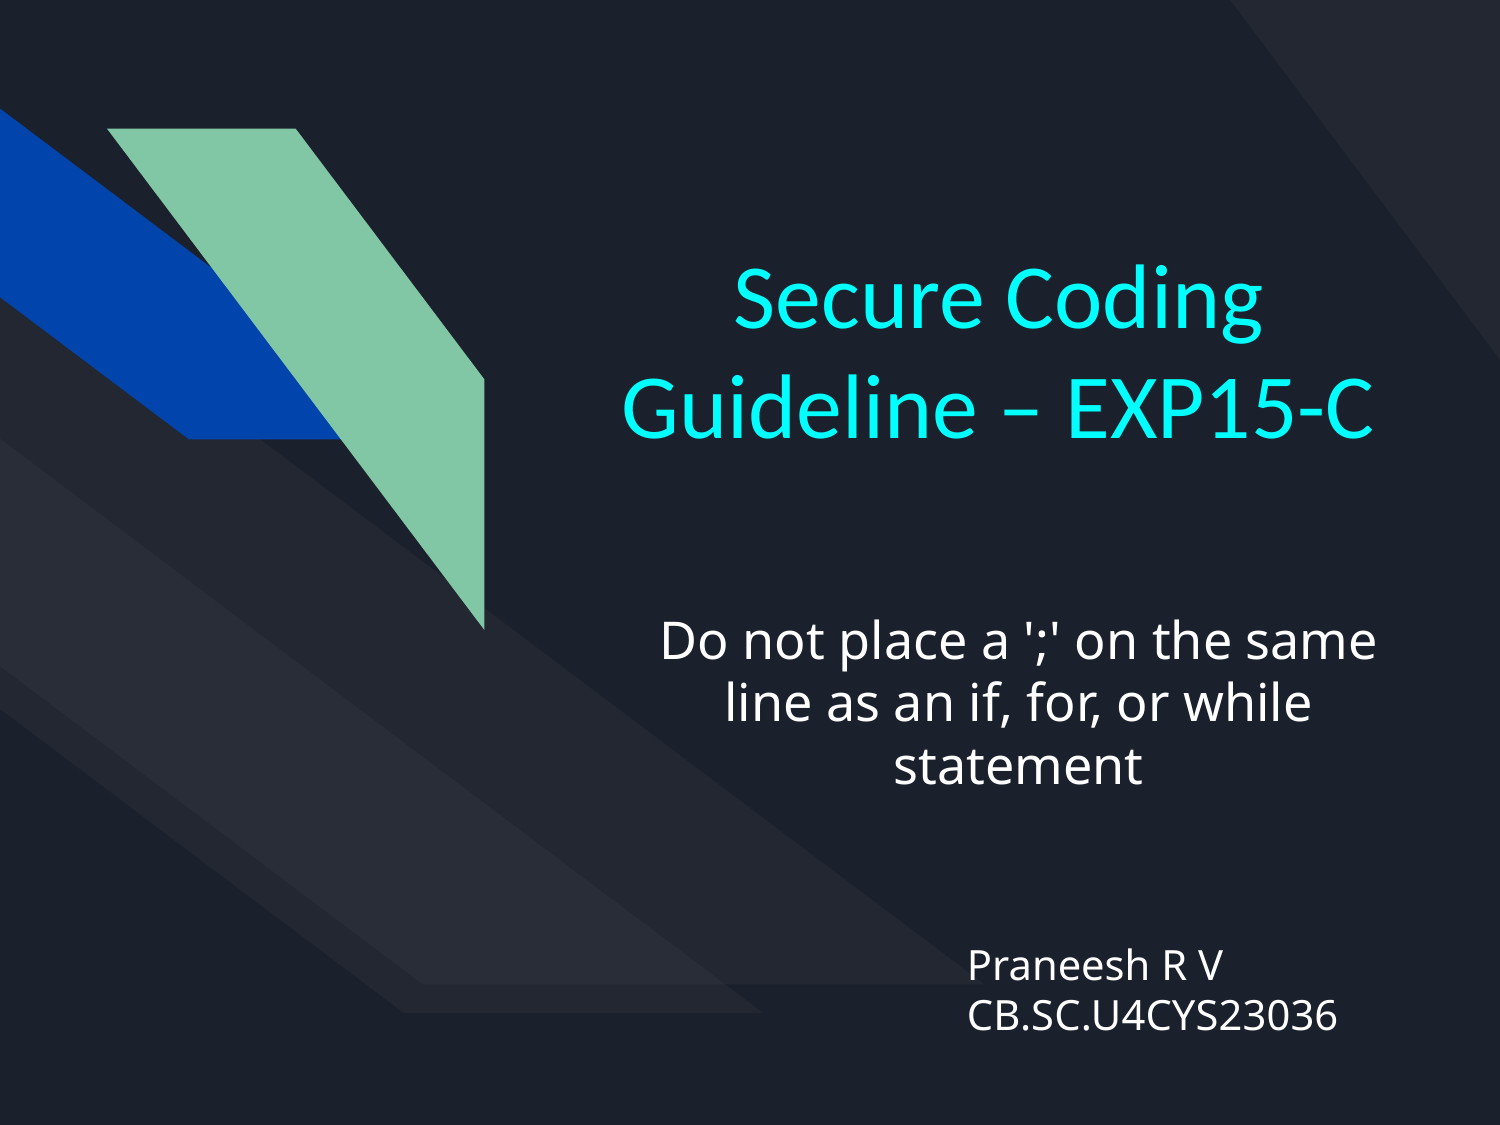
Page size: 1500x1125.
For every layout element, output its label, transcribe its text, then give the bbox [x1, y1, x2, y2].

text_box Praneesh R V CB.SC.U4CYS23036 [951, 924, 1500, 1094]
subtitle Do not place a ';' on the same line as an if, for, or while statement [627, 599, 1411, 732]
title Secure Coding Guideline – EXP15-C [587, 174, 1411, 520]
